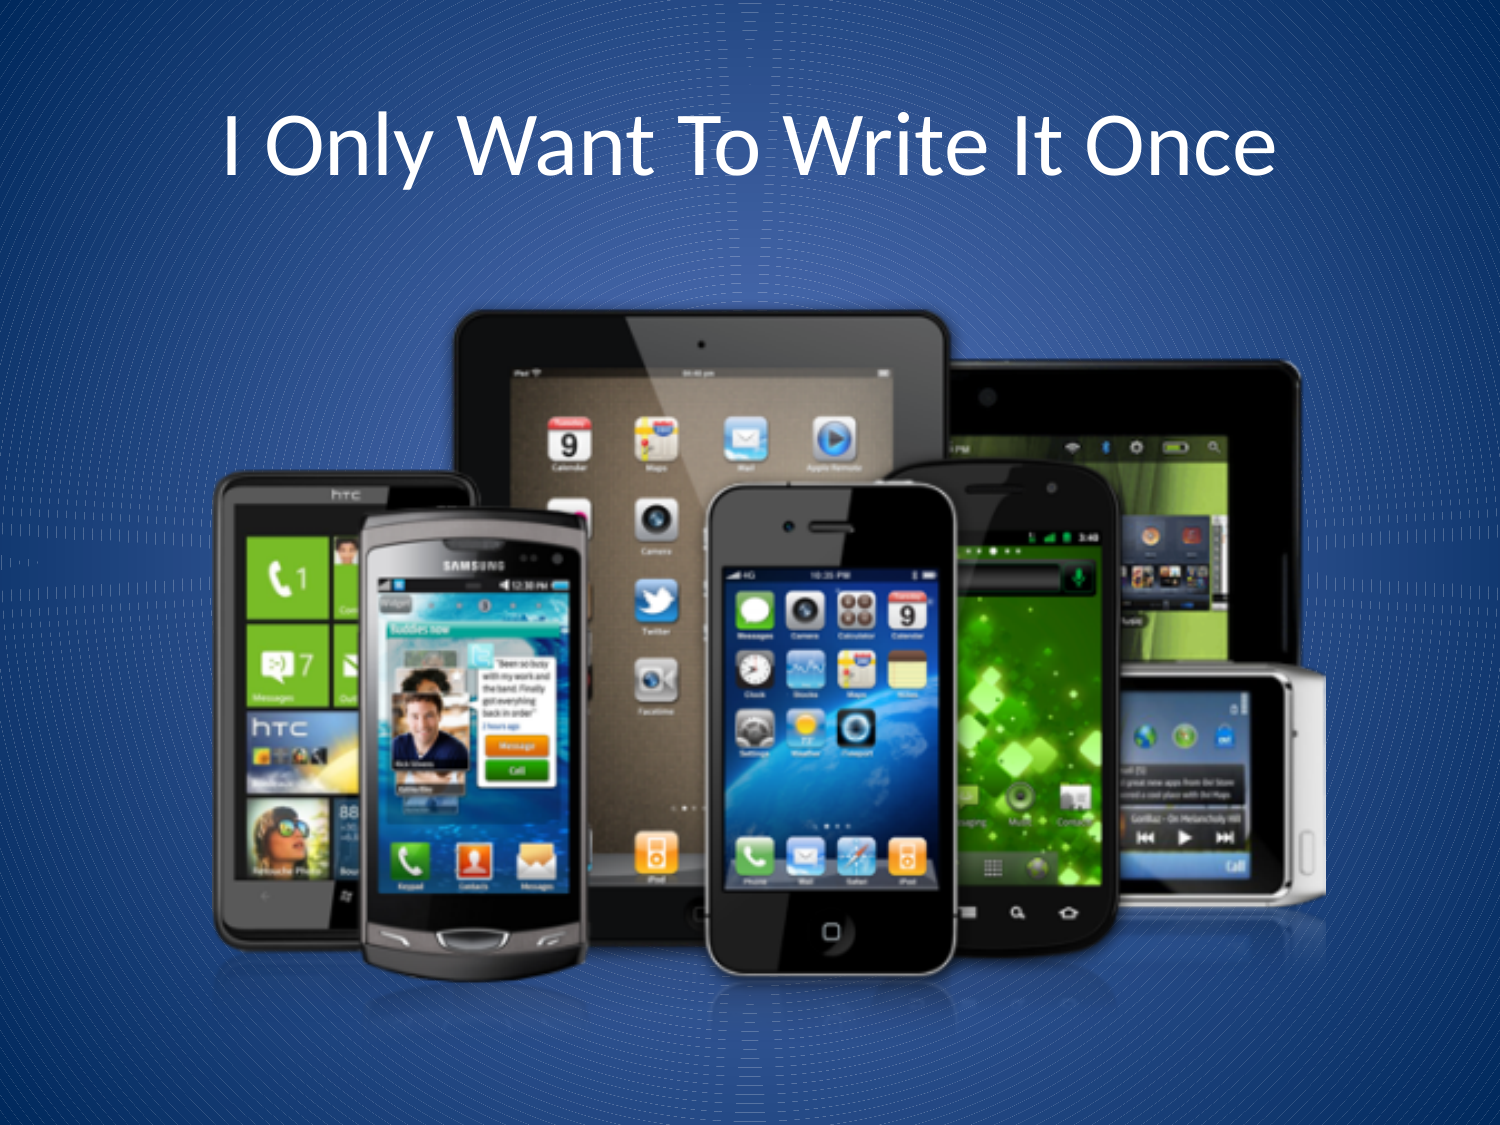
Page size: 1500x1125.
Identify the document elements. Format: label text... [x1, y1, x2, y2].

title I Only Want To Write It Once [75, 45, 1425, 233]
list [212, 299, 1326, 1051]
